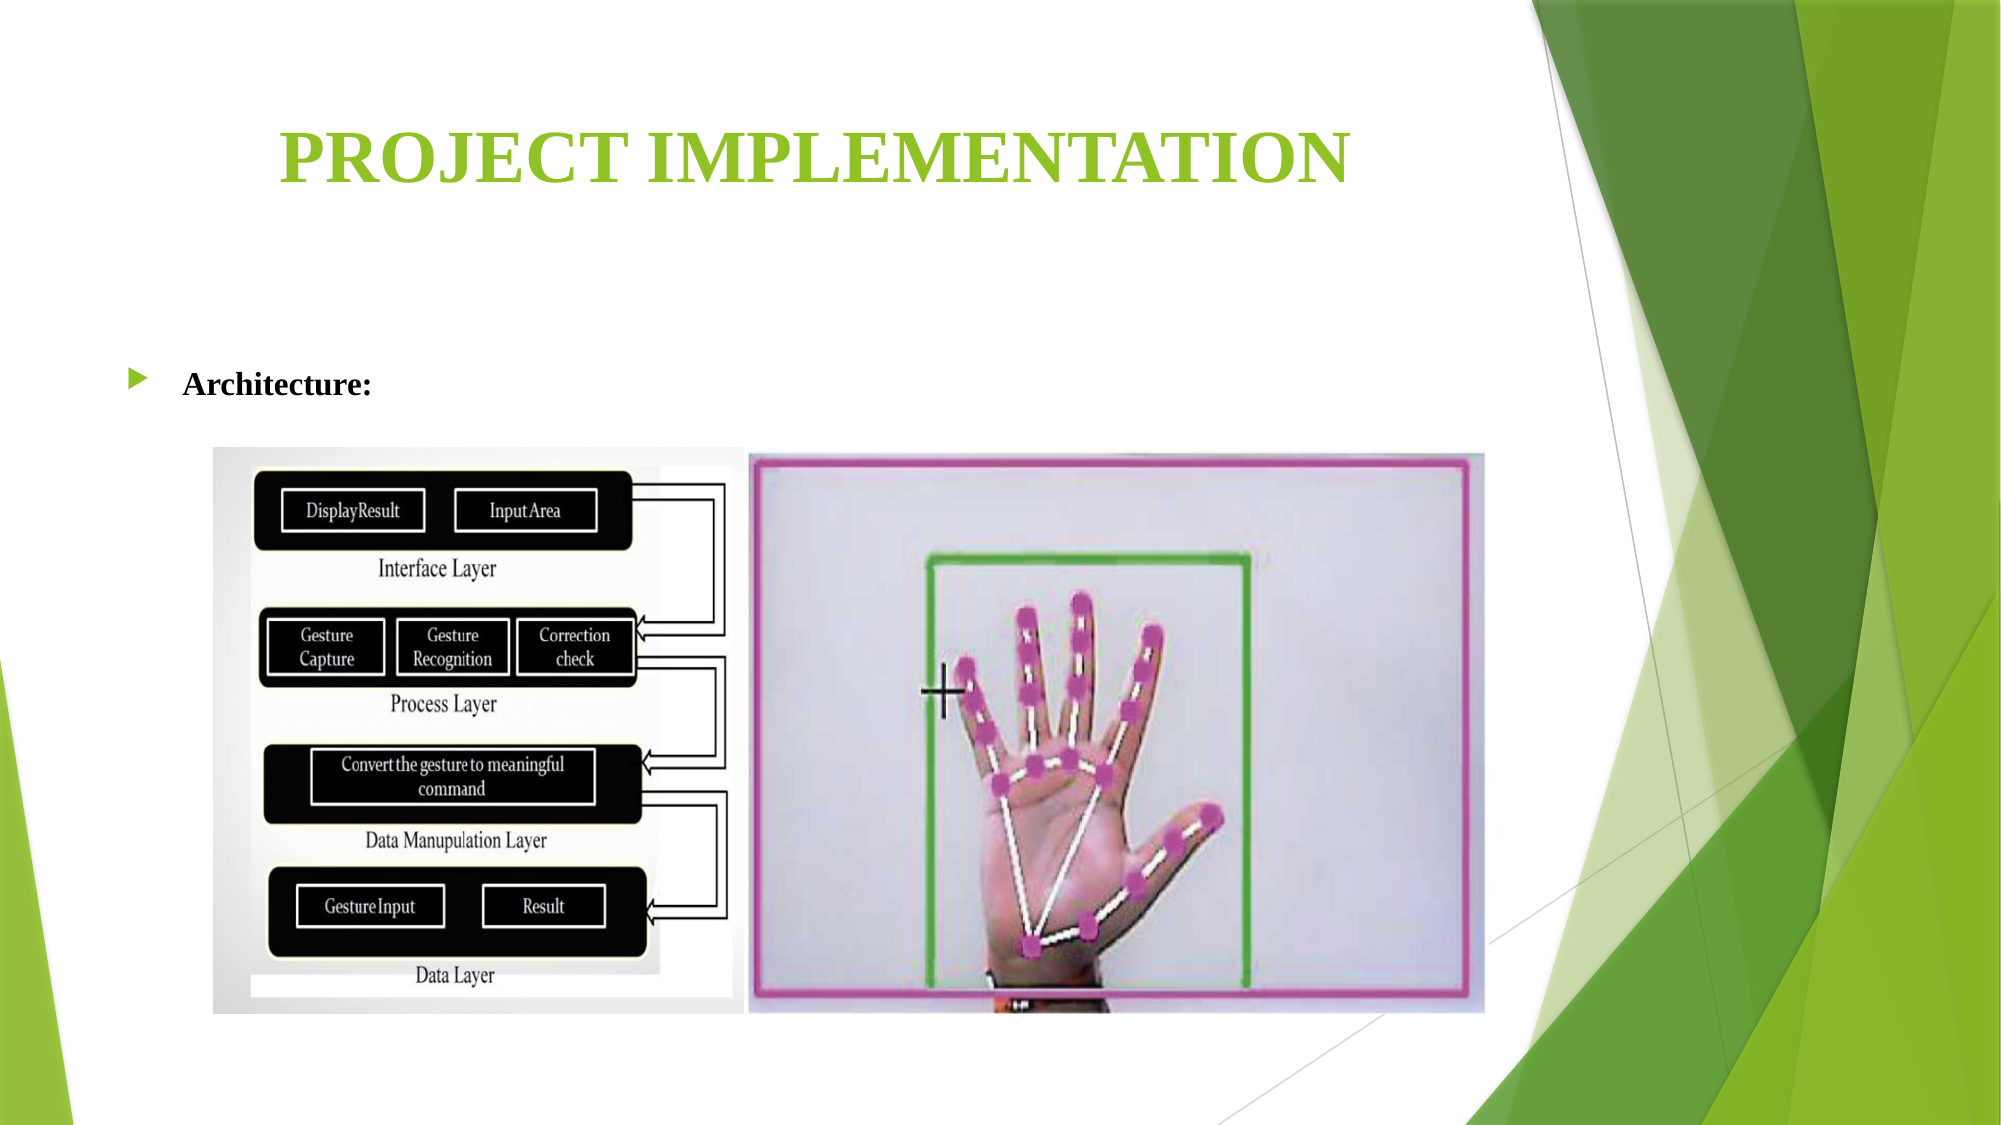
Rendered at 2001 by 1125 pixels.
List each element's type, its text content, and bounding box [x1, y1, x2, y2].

title PROJECT IMPLEMENTATION [111, 99, 1522, 317]
picture [212, 446, 1490, 1014]
list Architecture: [111, 354, 1522, 1046]
